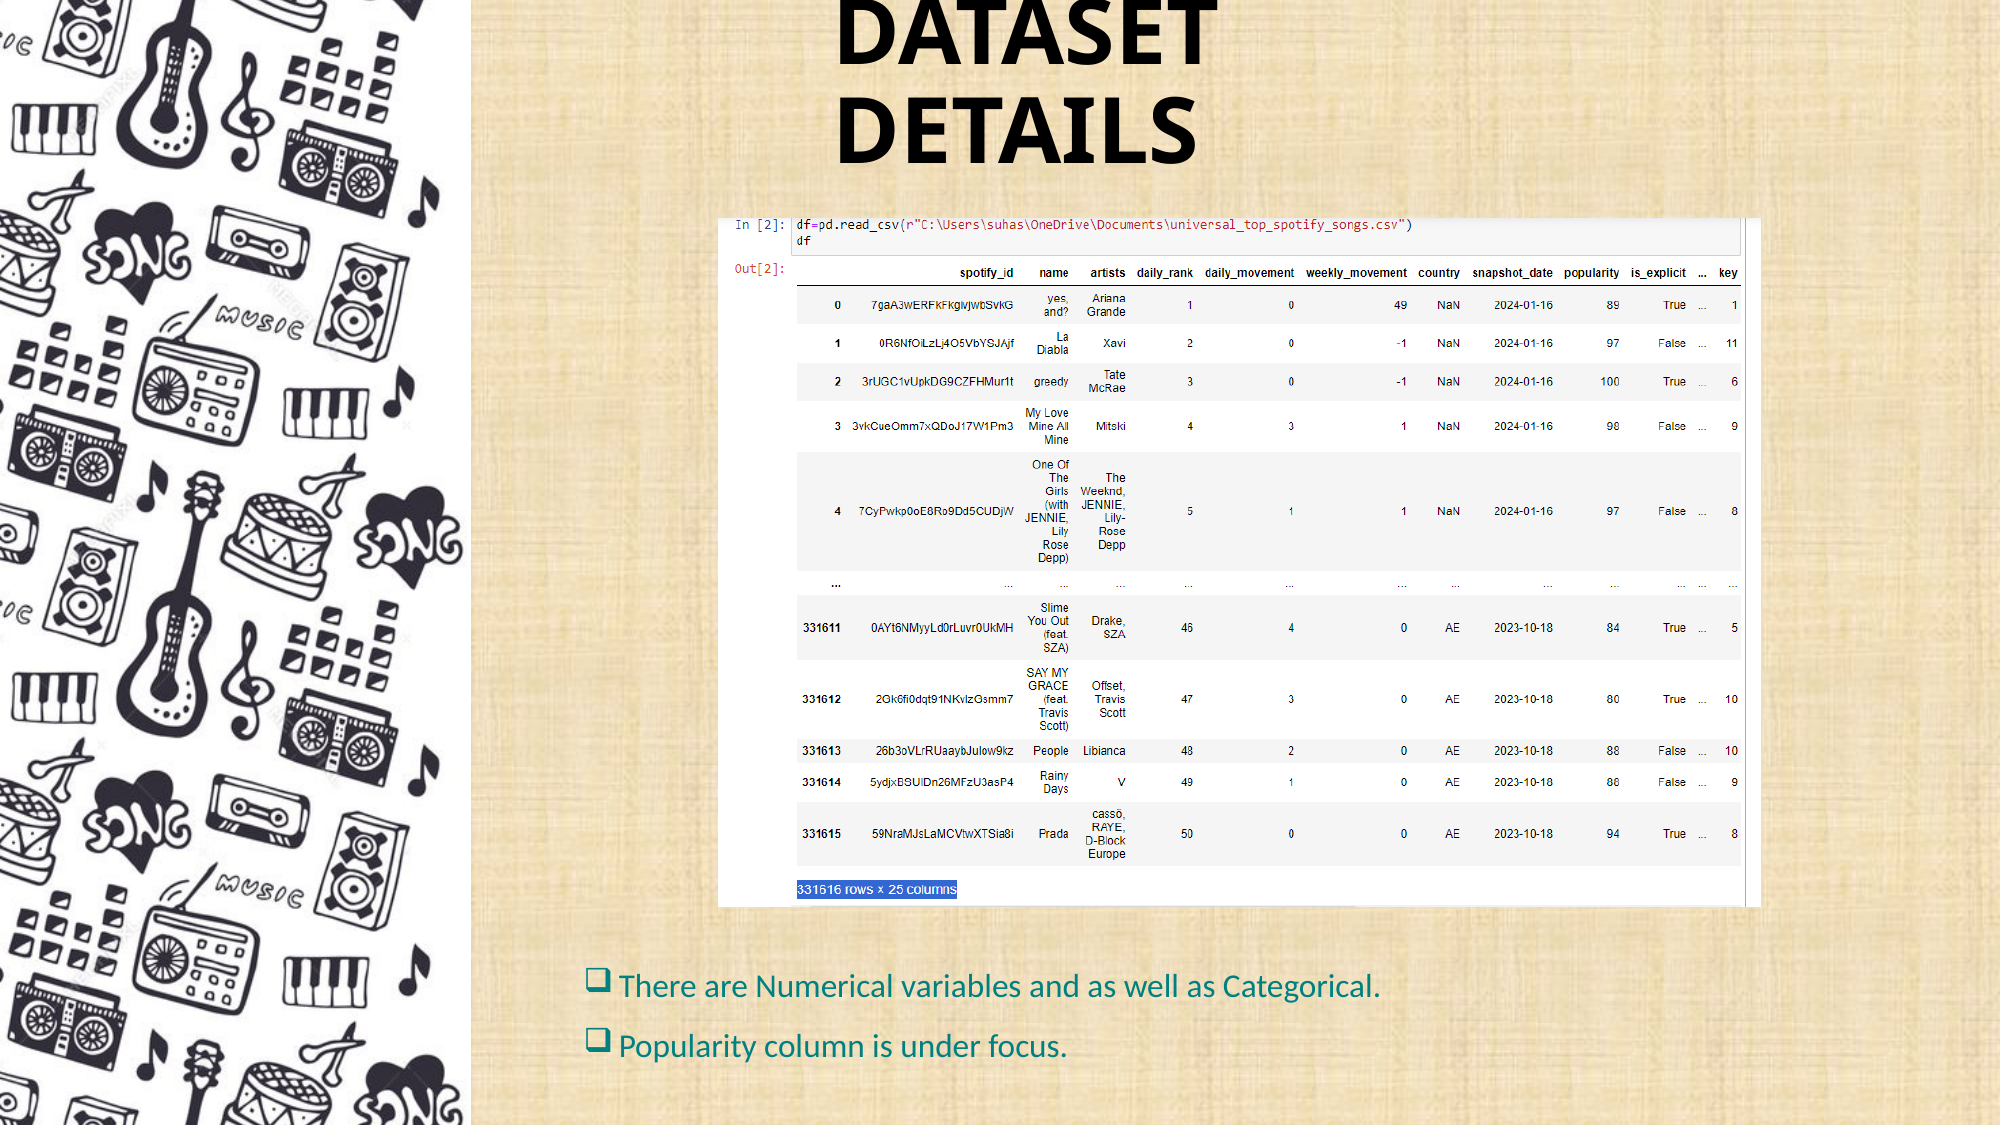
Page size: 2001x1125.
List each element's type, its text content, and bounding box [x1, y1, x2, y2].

text_box There are Numerical variables and as well as Categorical. Popularity column is under focus. [568, 937, 1912, 1072]
picture [718, 218, 1762, 907]
picture [0, 0, 471, 1125]
title DATASET DETAILS [817, 14, 1548, 155]
